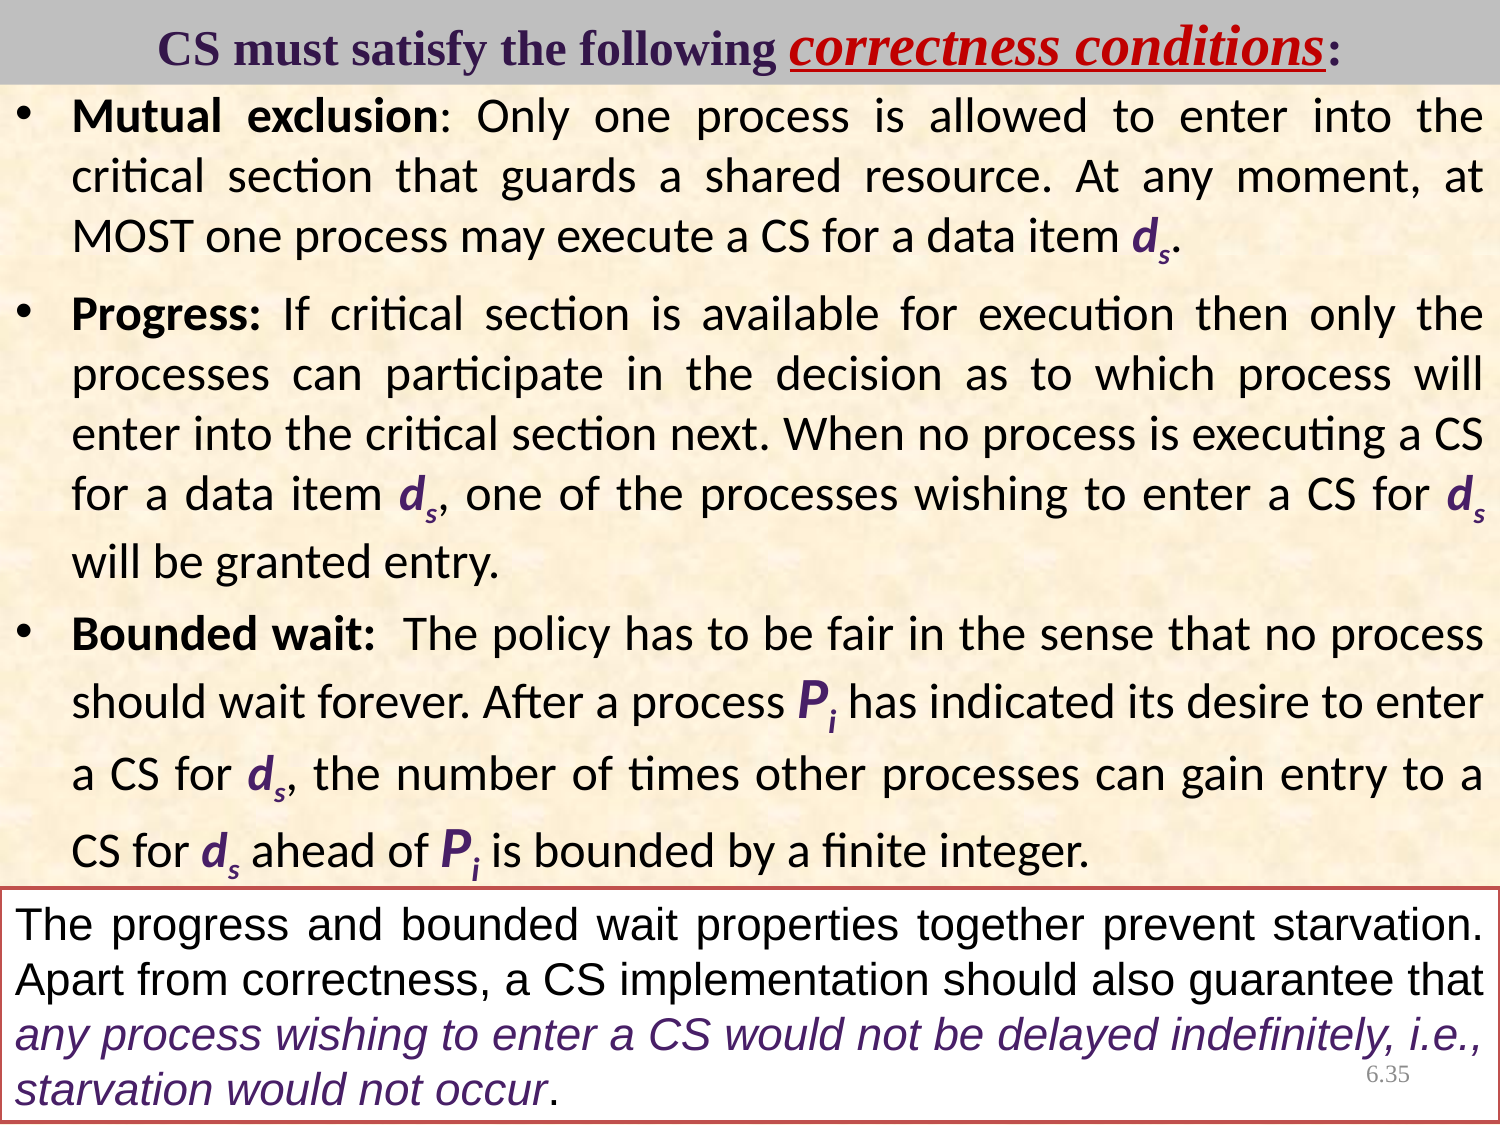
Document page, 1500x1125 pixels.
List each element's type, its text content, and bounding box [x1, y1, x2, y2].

slide_number 6.35 [1074, 1042, 1425, 1103]
text_box The progress and bounded wait properties together prevent starvation. Apart from correctness, a CS implementation should also guarantee that any process wishing to enter a CS would not be delayed indefinitely, i.e., starvation would not occur. [0, 886, 1500, 1124]
picture [0, 850, 1500, 886]
list Mutual exclusion: Only one process is allowed to enter into the critical section that guards a shared resource. At any moment, at MOST one process may execute a CS for a data item ds. Progress: If critical section is available for execution then only the processes can participate in the decision as to which process will enter into the critical section next. When no process is executing a CS for a data item ds, one of the processes wishing to enter a CS for ds will be granted entry. Bounded wait: The policy has to be fair in the sense that no process should wait forever. After a process Pi has indicated its desire to enter a CS for ds, the number of times other processes can gain entry to a CS for ds ahead of Pi is bounded by a finite integer. [0, 75, 1500, 850]
text_box CS must satisfy the following correctness conditions: [0, 0, 1500, 75]
